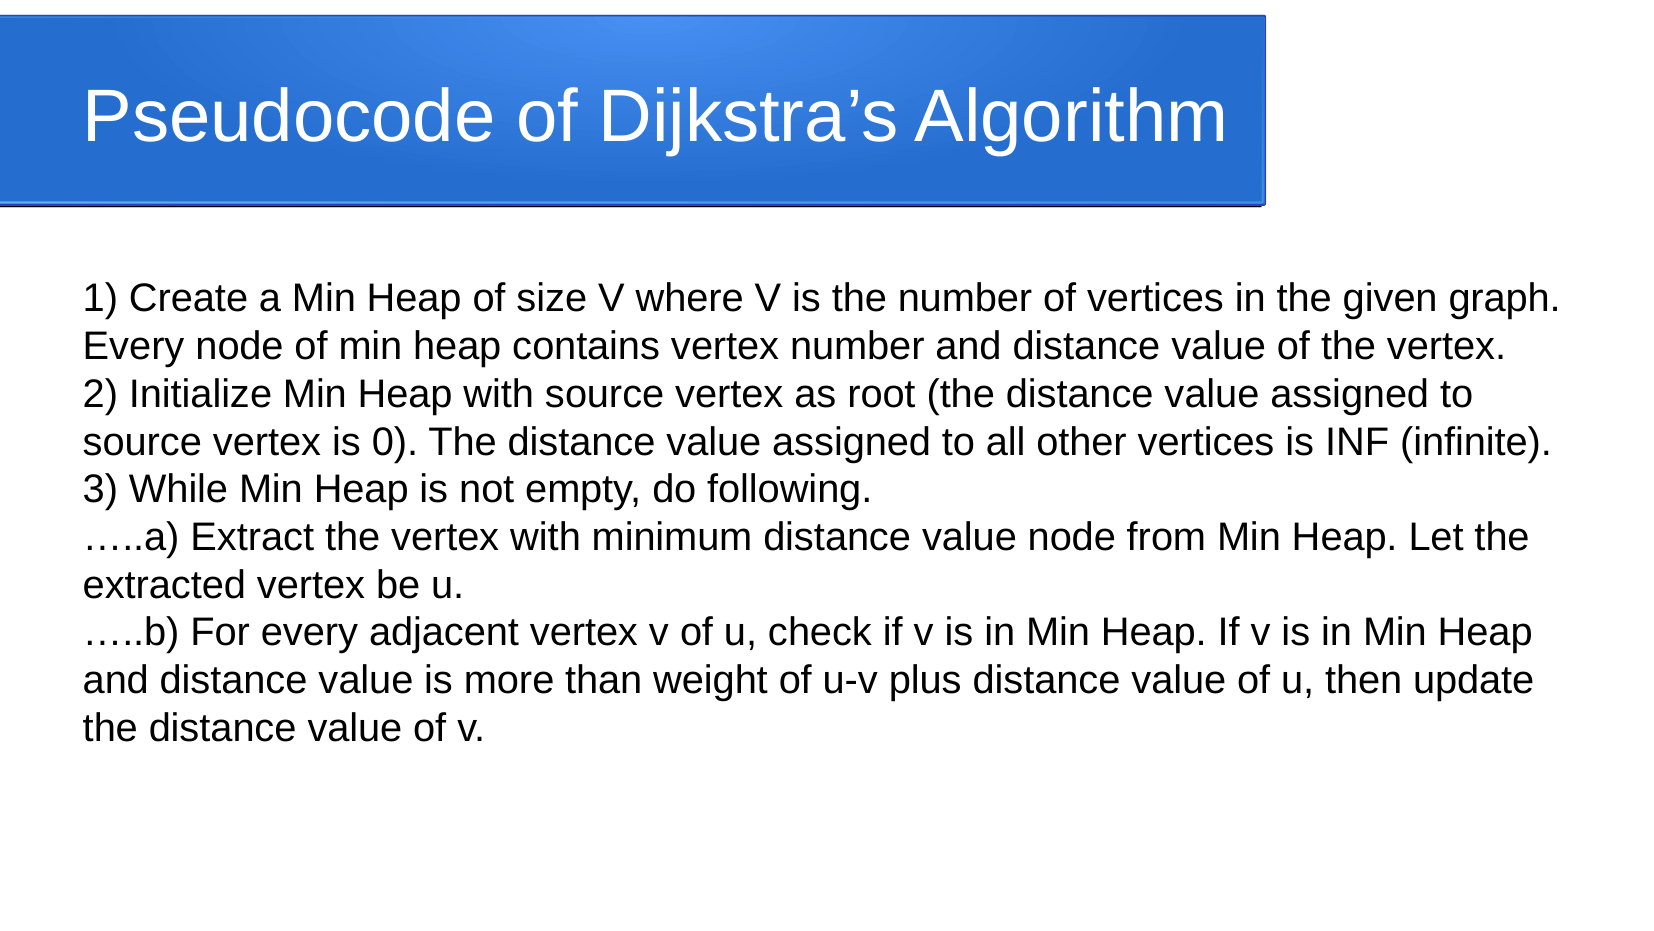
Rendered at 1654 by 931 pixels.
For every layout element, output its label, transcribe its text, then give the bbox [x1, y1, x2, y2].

text_box 1) Create a Min Heap of size V where V is the number of vertices in the given graph. Every node of min heap contains vertex number and distance value of the vertex. 2) Initialize Min Heap with source vertex as root (the distance value assigned to source vertex is 0). The distance value assigned to all other vertices is INF (infinite). 3) While Min Heap is not empty, do following. …..a) Extract the vertex with minimum distance value node from Min Heap. Let the extracted vertex be u. …..b) For every adjacent vertex v of u, check if v is in Min Heap. If v is in Min Heap and distance value is more than weight of u-v plus distance value of u, then update the distance value of v. [82, 224, 1571, 764]
picture [0, 13, 1269, 211]
text_box Pseudocode of Dijkstra’s Algorithm [82, 35, 1235, 189]
